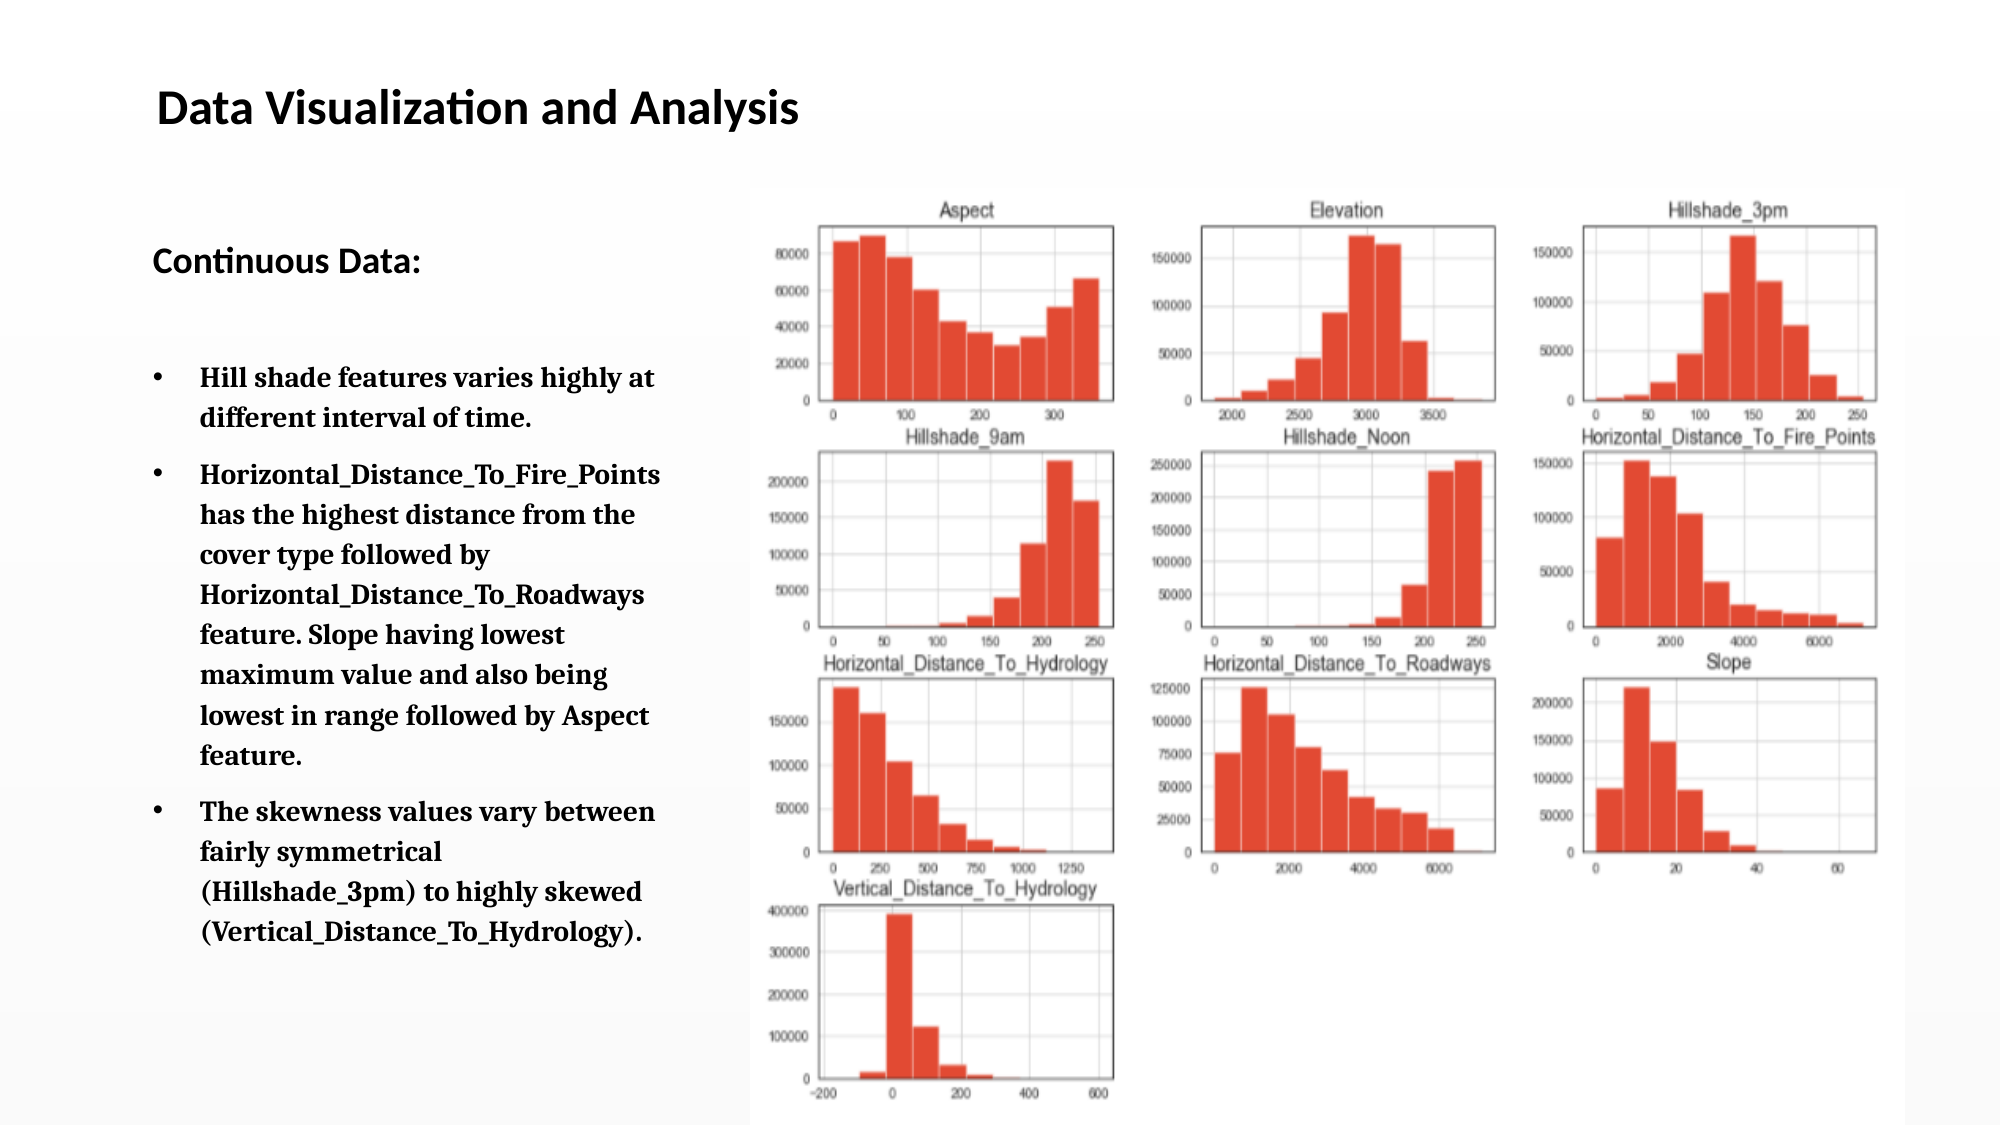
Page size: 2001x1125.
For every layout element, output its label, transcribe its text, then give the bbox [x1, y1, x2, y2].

text_box Continuous Data: Hill shade features varies highly at different interval of time. Horizontal_Distance_To_Fire_Points has the highest distance from the cover type followed by Horizontal_Distance_To_Roadways feature. Slope having lowest maximum value and also being lowest in range followed by Aspect feature. The skewness values vary between fairly symmetrical (Hillshade_3pm) to highly skewed (Vertical_Distance_To_Hydrology). [138, 222, 682, 955]
text_box Data Visualization and Analysis [142, 67, 815, 142]
picture [749, 188, 1905, 1125]
